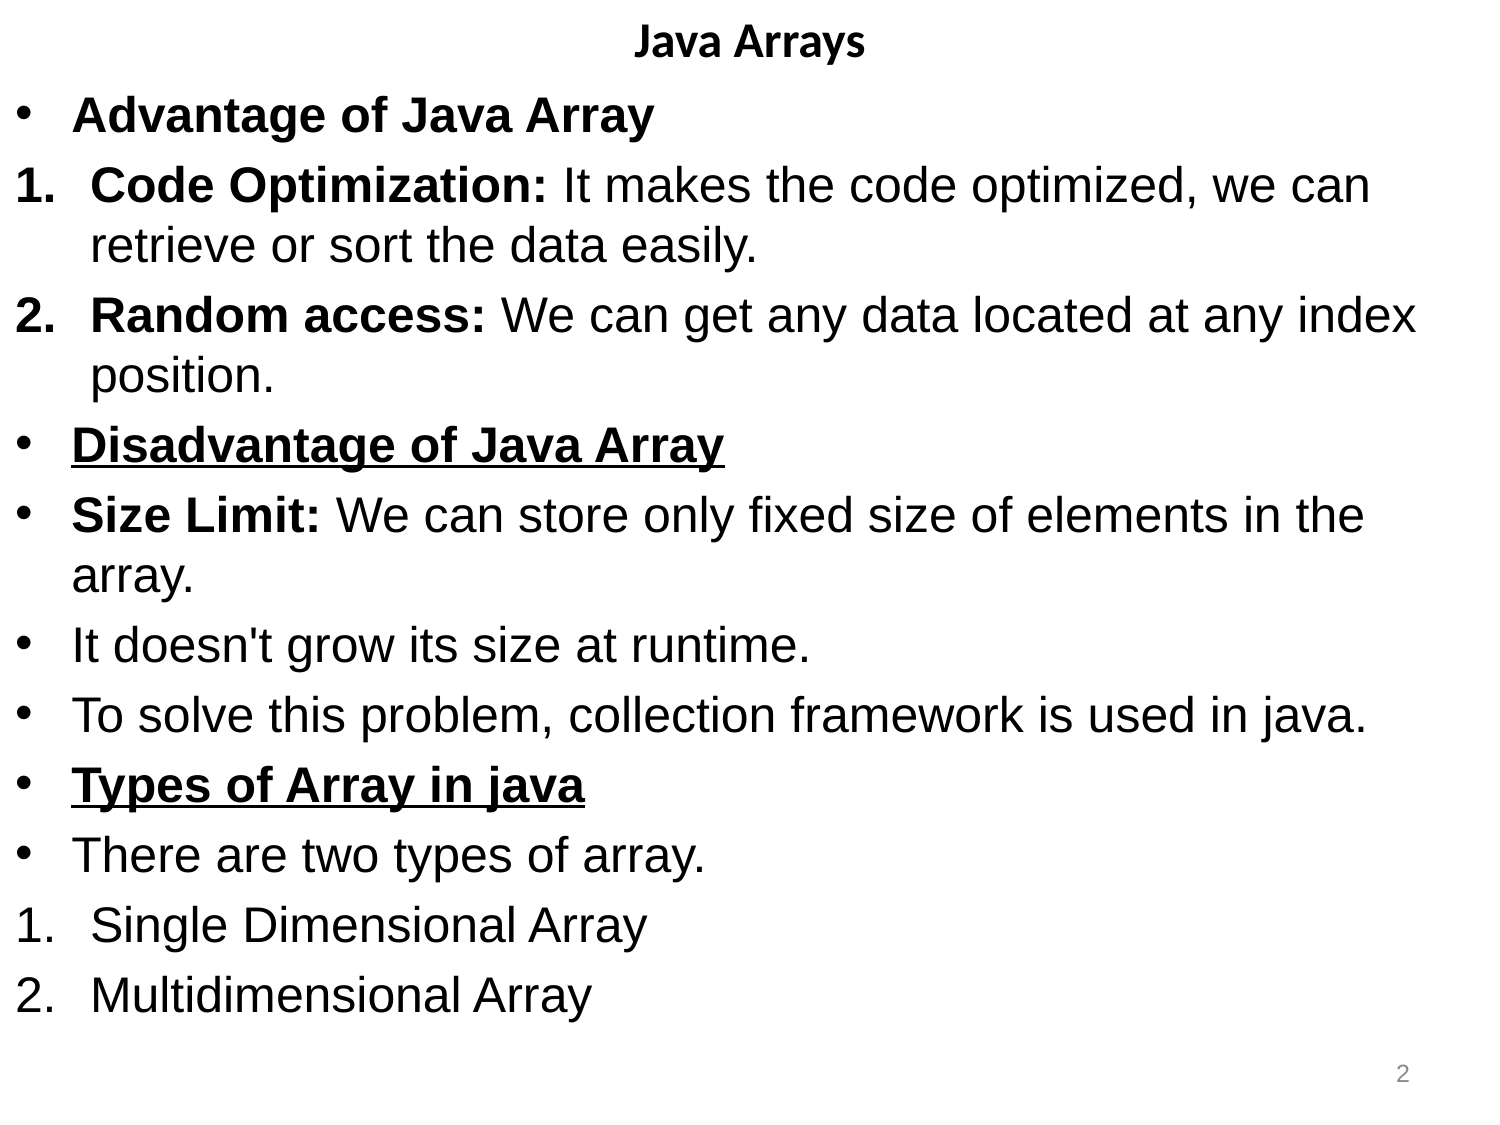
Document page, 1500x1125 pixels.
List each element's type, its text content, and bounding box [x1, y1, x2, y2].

title Java Arrays [37, 0, 1463, 75]
list Advantage of Java Array Code Optimization: It makes the code optimized, we can retrieve or sort the data easily. Random access: We can get any data located at any index position. Disadvantage of Java Array Size Limit: We can store only fixed size of elements in the array. It doesn't grow its size at runtime. To solve this problem, collection framework is used in java. Types of Array in java There are two types of array. Single Dimensional Array Multidimensional Array [0, 75, 1500, 1025]
slide_number 2 [1074, 1042, 1425, 1103]
